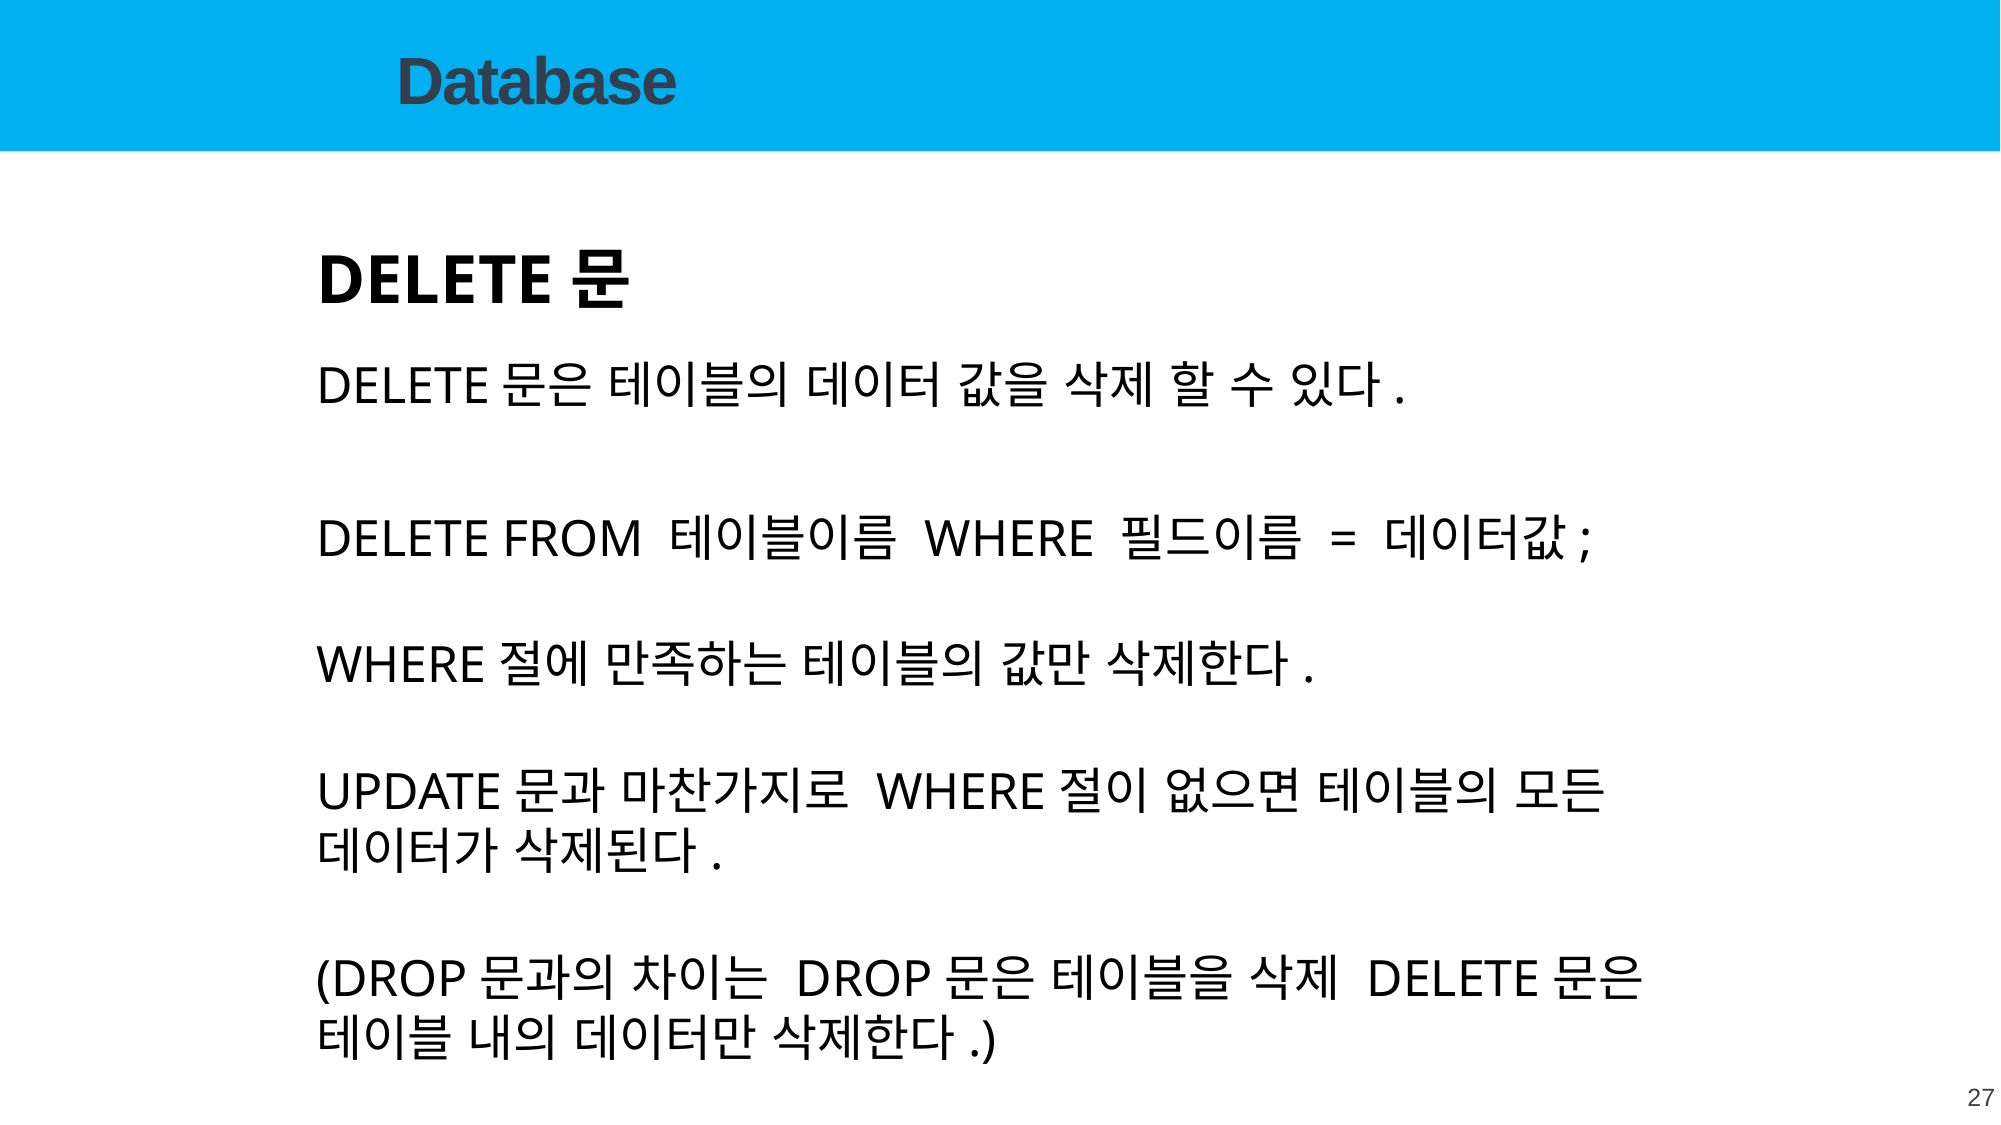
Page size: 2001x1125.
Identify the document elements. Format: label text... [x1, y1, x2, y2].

text_box DELETE문 [301, 221, 1699, 316]
text_box Database [381, 30, 1540, 126]
text_box DELETE문은 테이블의 데이터 값을 삭제 할 수 있다. DELETE FROM 테이블이름 WHERE 필드이름 = 데이터값; WHERE절에 만족하는 테이블의 값만 삭제한다. UPDATE문과 마찬가지로 WHERE절이 없으면 테이블의 모든 데이터가 삭제된다. (DROP문과의 차이는 DROP문은 테이블을 삭제 DELETE문은 테이블 내의 데이터만 삭제한다.) [301, 338, 1699, 899]
